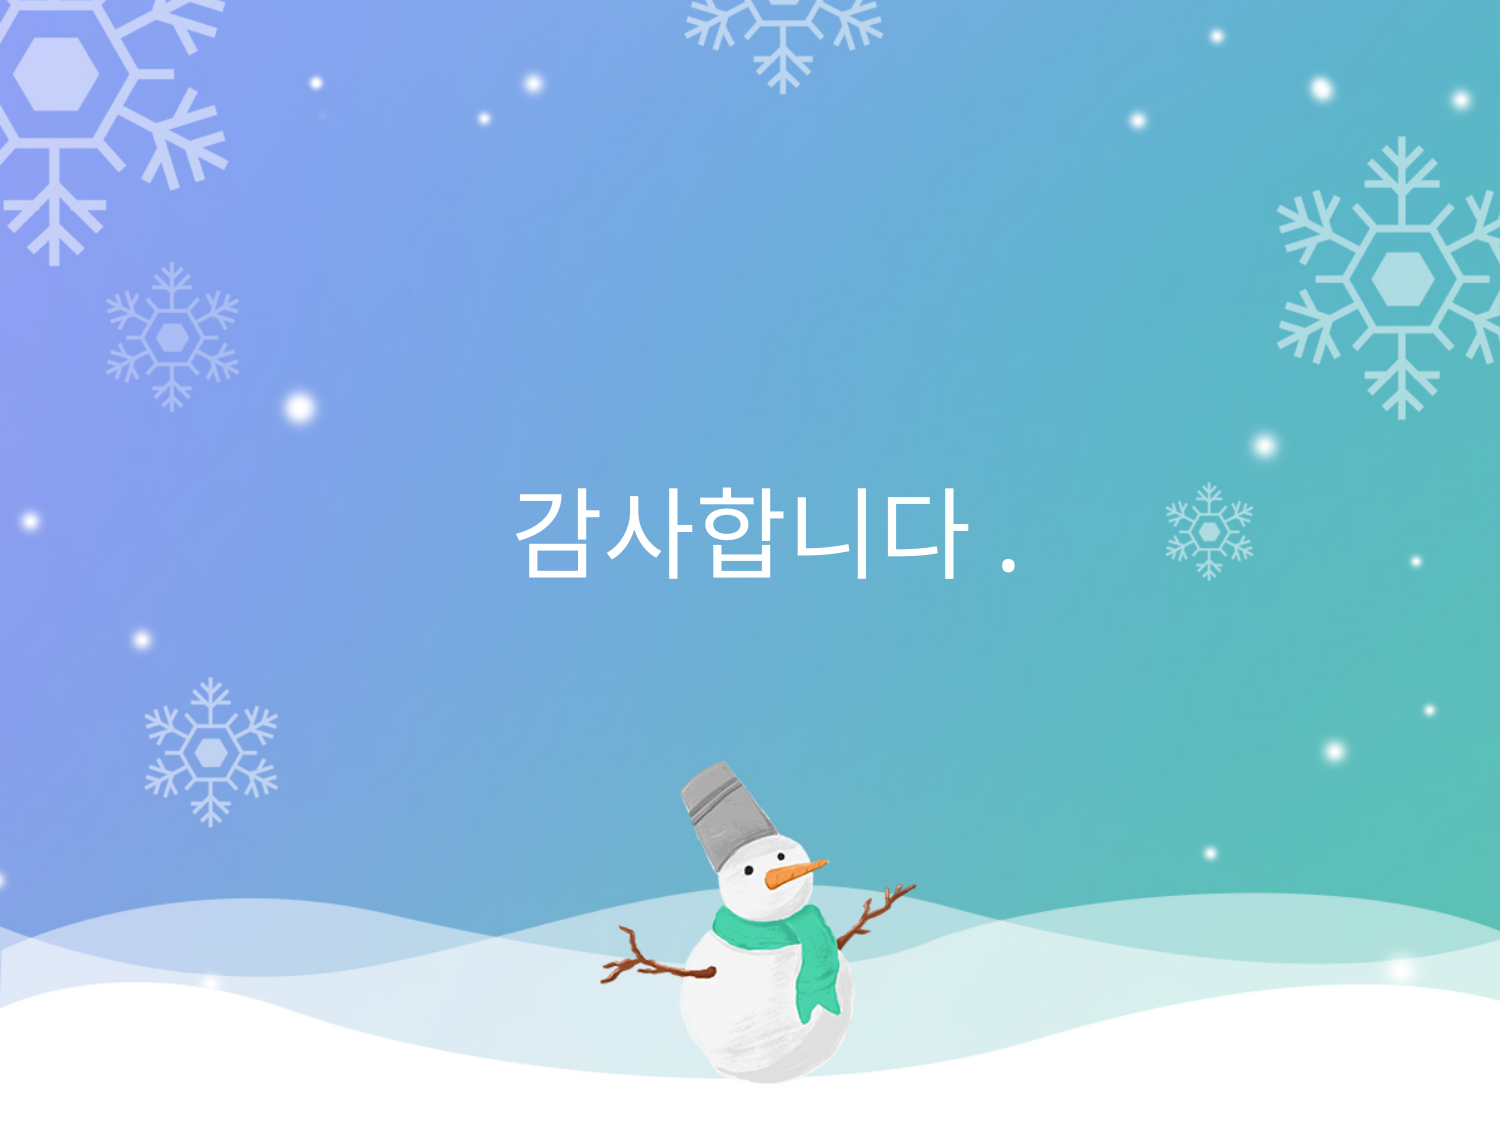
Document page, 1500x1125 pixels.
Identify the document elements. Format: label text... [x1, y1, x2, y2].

picture [0, 0, 1500, 1125]
title 감사합니다. [129, 437, 1405, 601]
